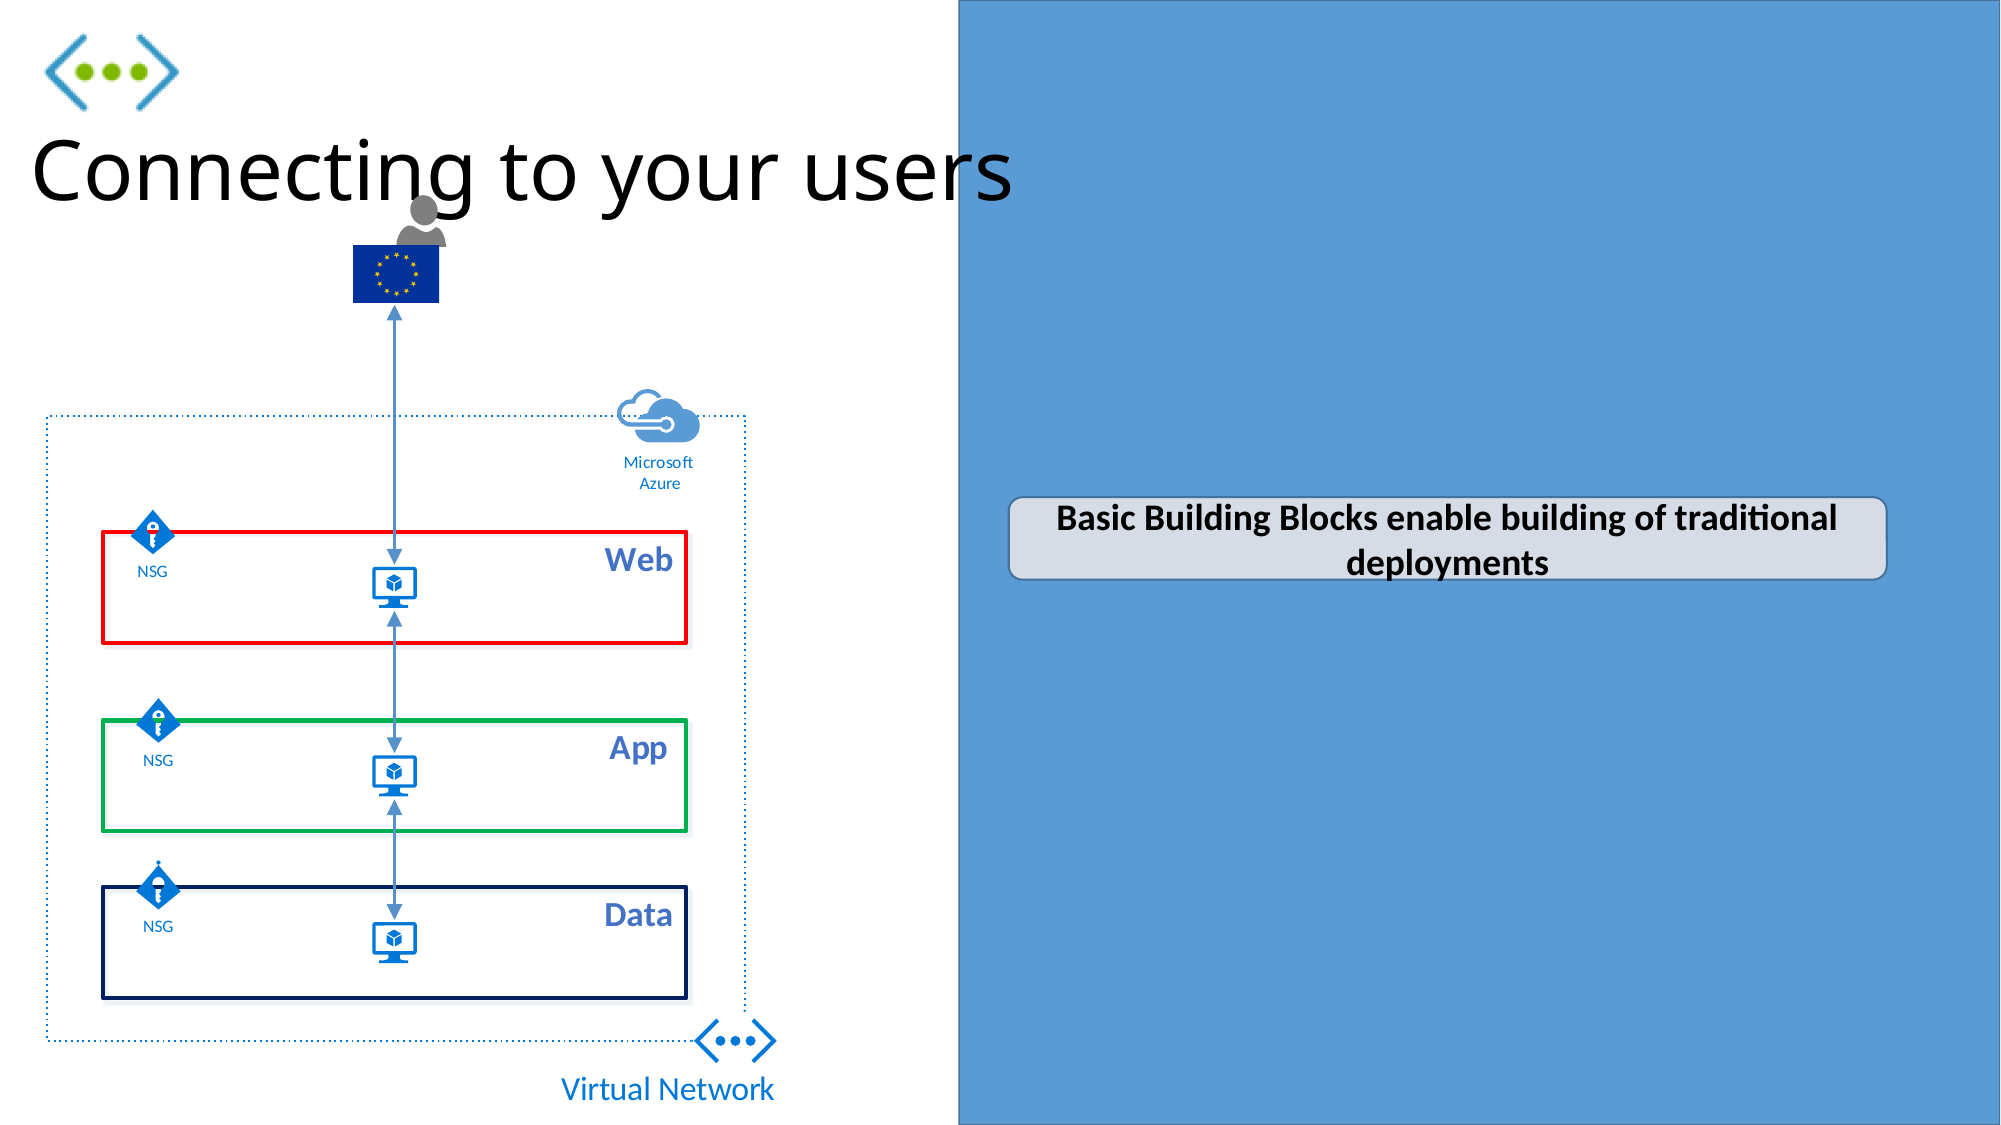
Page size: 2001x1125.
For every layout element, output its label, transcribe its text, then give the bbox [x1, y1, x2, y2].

text_box Basic Building Blocks enable building of traditional deployments [1007, 496, 1888, 581]
title Connecting to your users [15, 64, 1741, 282]
picture [44, 192, 791, 1125]
picture [36, 19, 188, 124]
